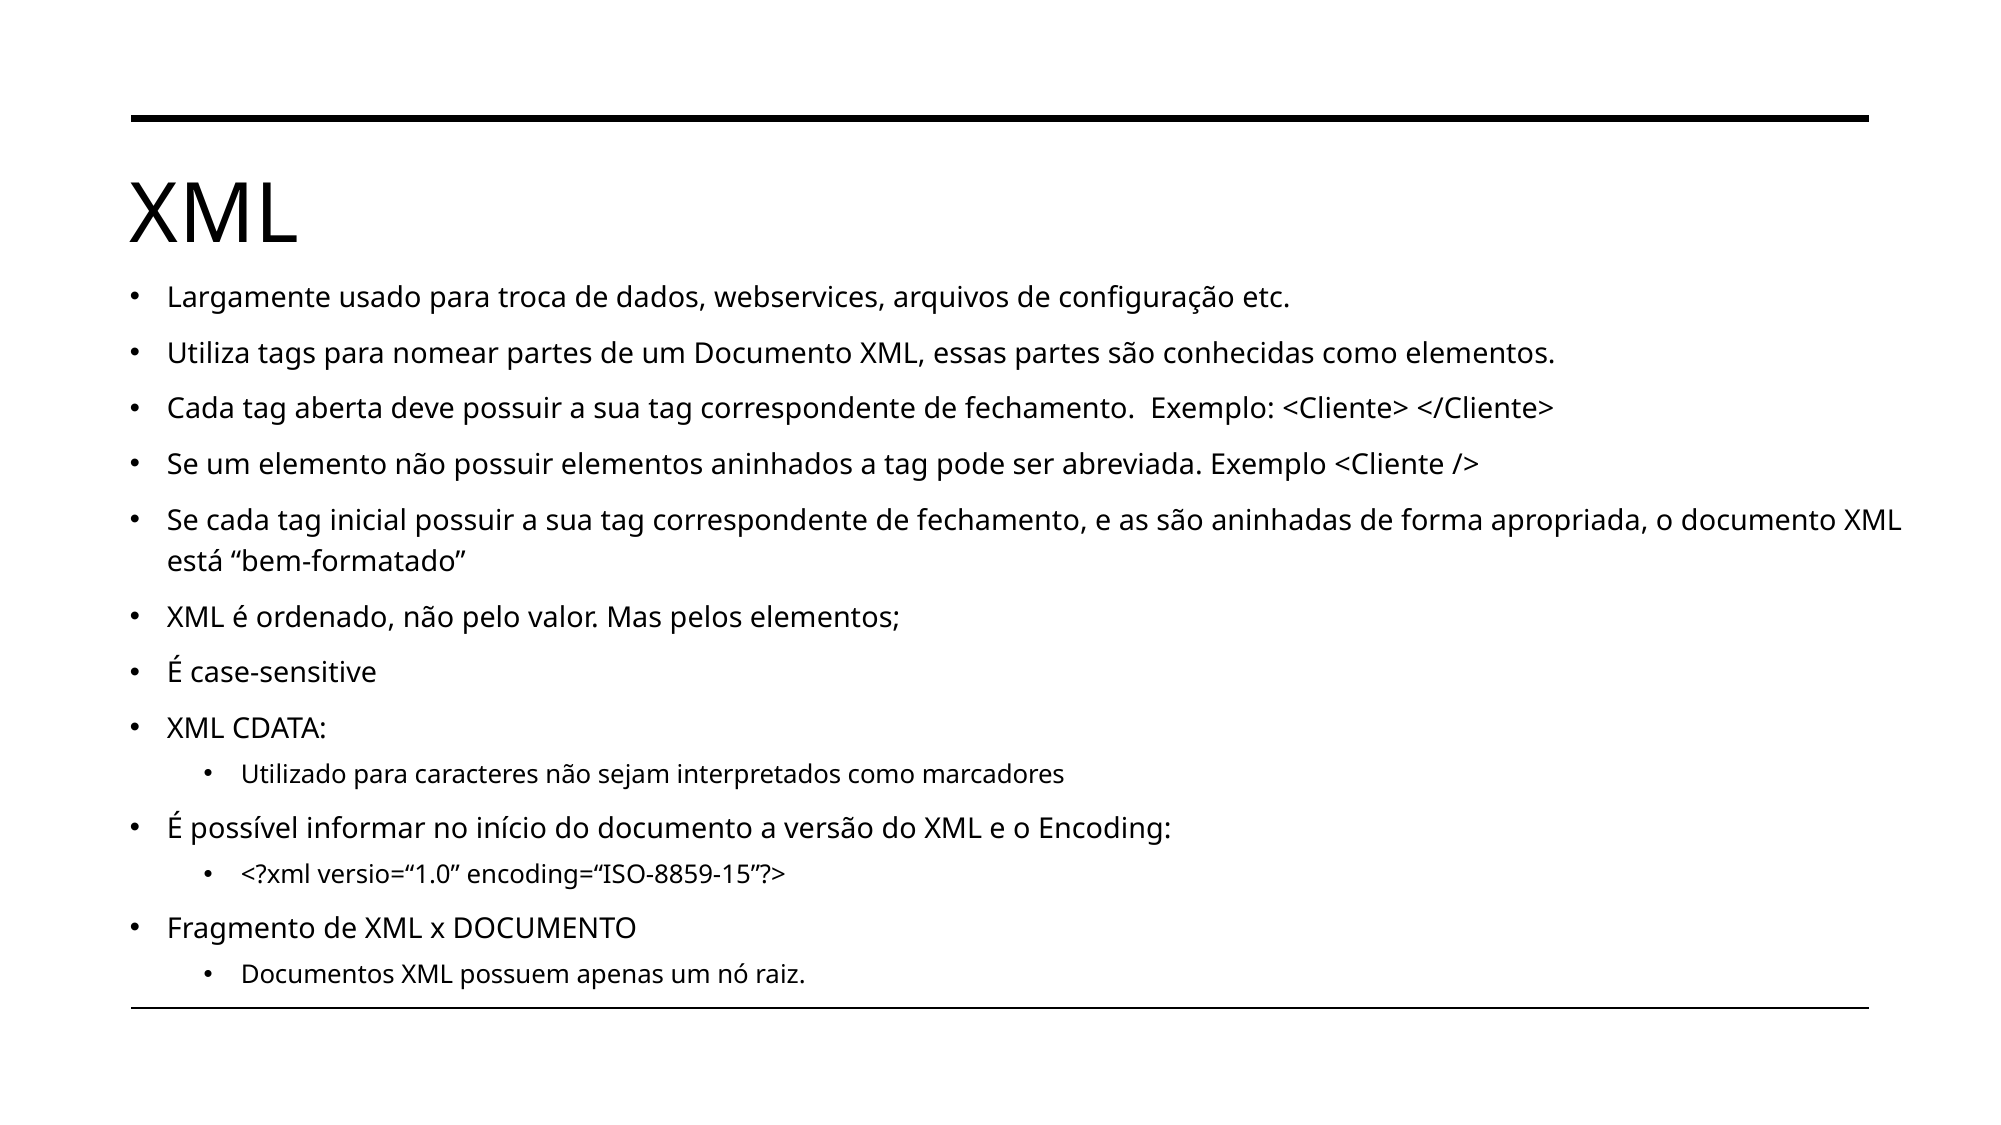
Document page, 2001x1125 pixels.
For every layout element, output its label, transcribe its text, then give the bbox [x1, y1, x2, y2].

title XML [114, 151, 1869, 264]
list Largamente usado para troca de dados, webservices, arquivos de configuração etc. Utiliza tags para nomear partes de um Documento XML, essas partes são conhecidas como elementos. Cada tag aberta deve possuir a sua tag correspondente de fechamento. Exemplo: <Cliente> </Cliente> Se um elemento não possuir elementos aninhados a tag pode ser abreviada. Exemplo <Cliente /> Se cada tag inicial possuir a sua tag correspondente de fechamento, e as são aninhadas de forma apropriada, o documento XML está “bem-formatado” XML é ordenado, não pelo valor. Mas pelos elementos; É case-sensitive XML CDATA: Utilizado para caracteres não sejam interpretados como marcadores É possível informar no início do documento a versão do XML e o Encoding: <?xml versio=“1.0” encoding=“ISO-8859-15”?> Fragmento de XML x DOCUMENTO Documentos XML possuem apenas um nó raiz. [114, 264, 1924, 1006]
